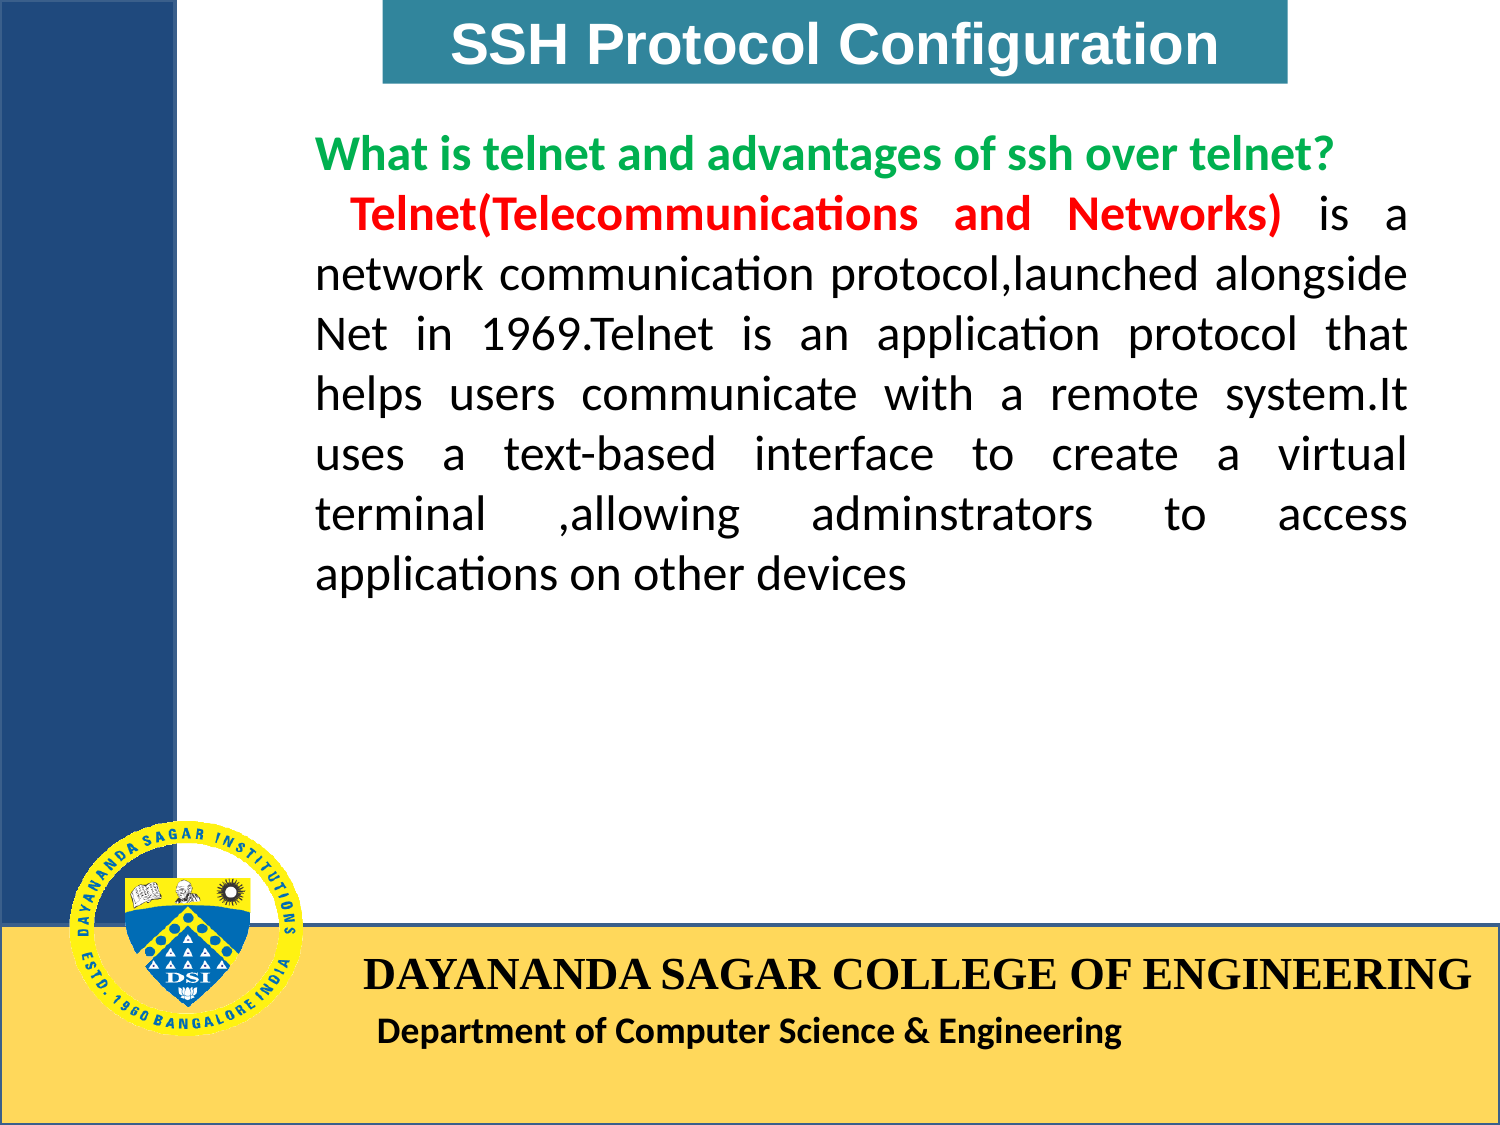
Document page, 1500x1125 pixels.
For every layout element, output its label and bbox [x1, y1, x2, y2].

text_box [0, 0, 1500, 1125]
